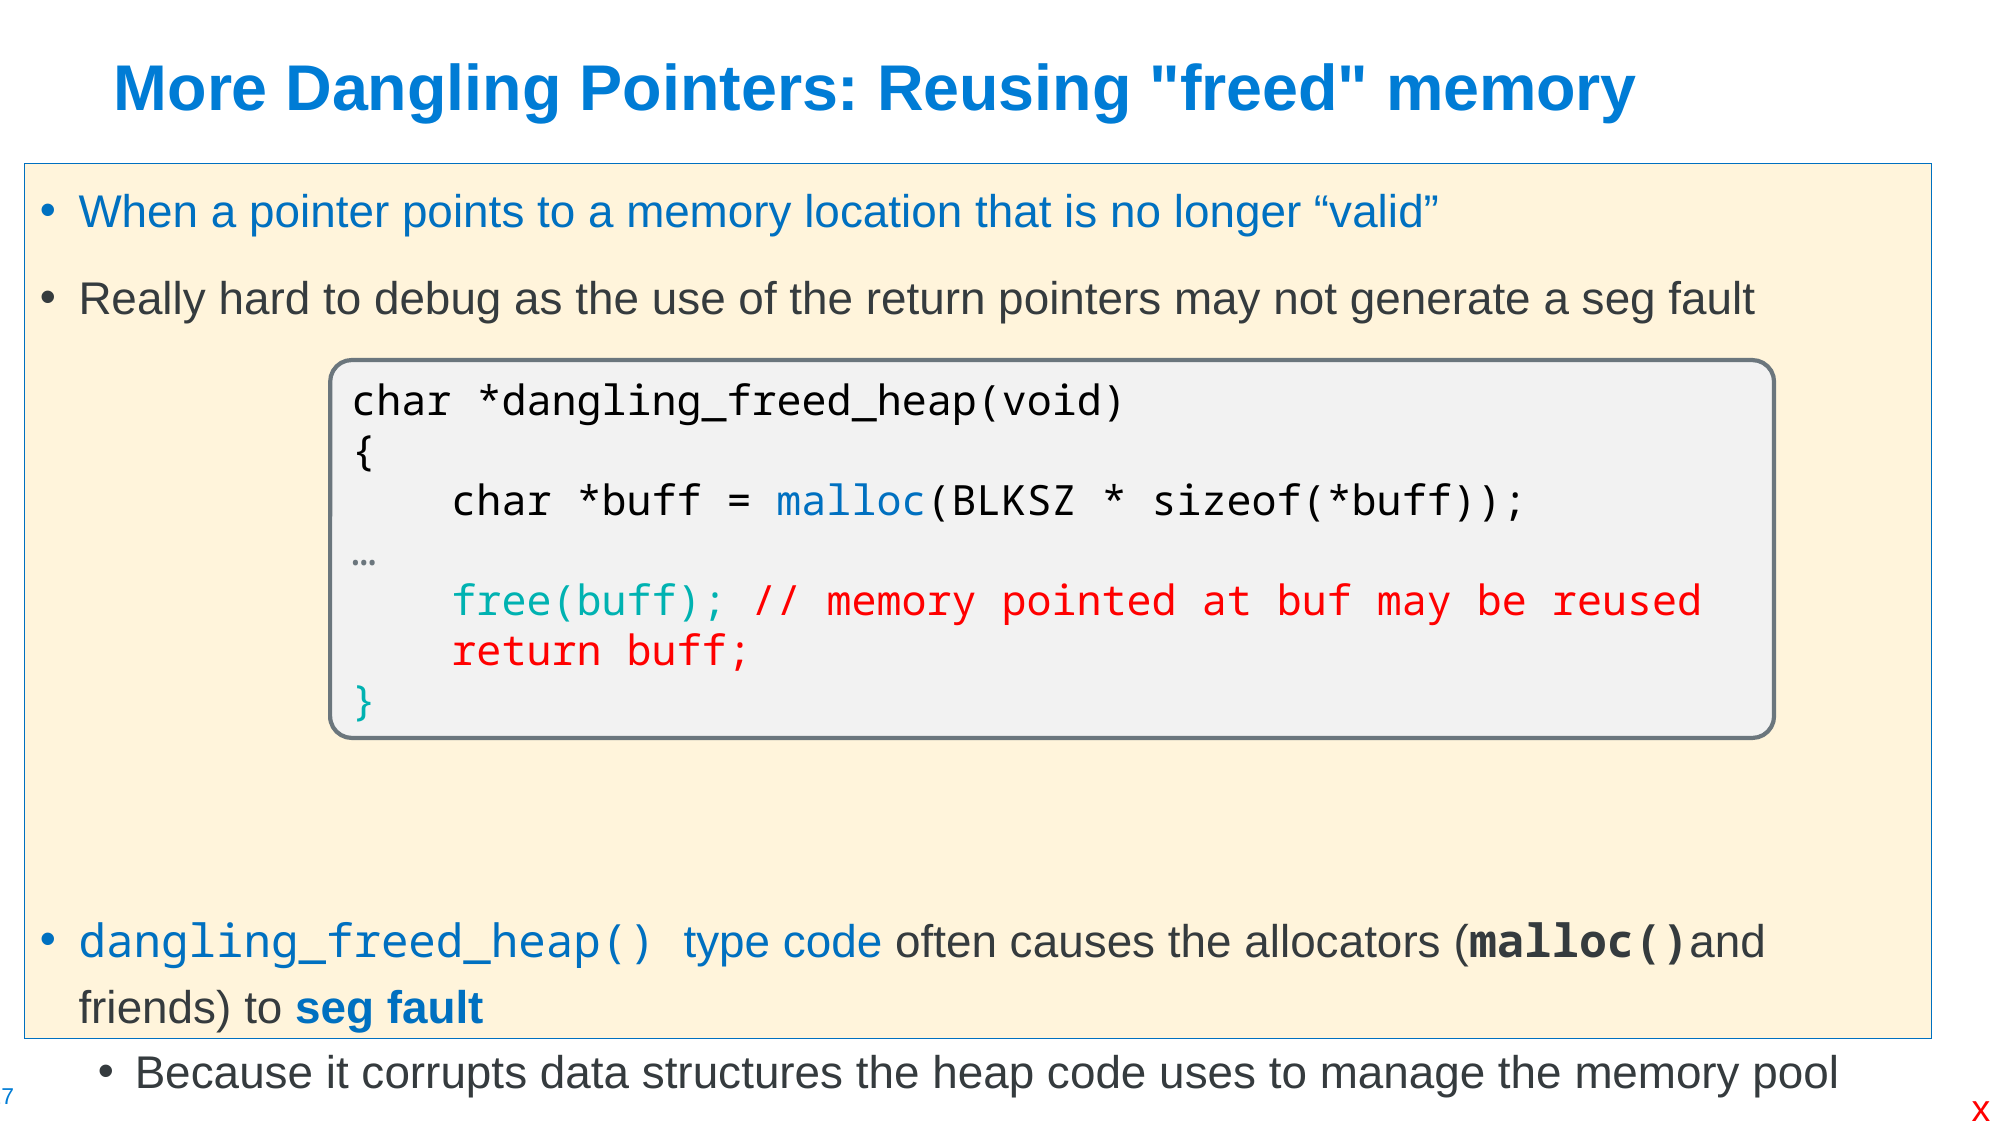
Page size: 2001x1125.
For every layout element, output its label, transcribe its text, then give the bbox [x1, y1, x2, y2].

text_box char *dangling_freed_heap(void) { char *buff = malloc(BLKSZ * sizeof(*buff)); … free(buff); // memory pointed at buf may be reused return buff; } [330, 360, 1775, 738]
title More Dangling Pointers: Reusing "freed" memory [98, 41, 1824, 132]
text_box x [1956, 1076, 2000, 1125]
list When a pointer points to a memory location that is no longer “valid” Really hard to debug as the use of the return pointers may not generate a seg fault dangling_freed_heap() type code often causes the allocators (malloc()and friends) to seg fault Because it corrupts data structures the heap code uses to manage the memory pool [24, 163, 1932, 1039]
